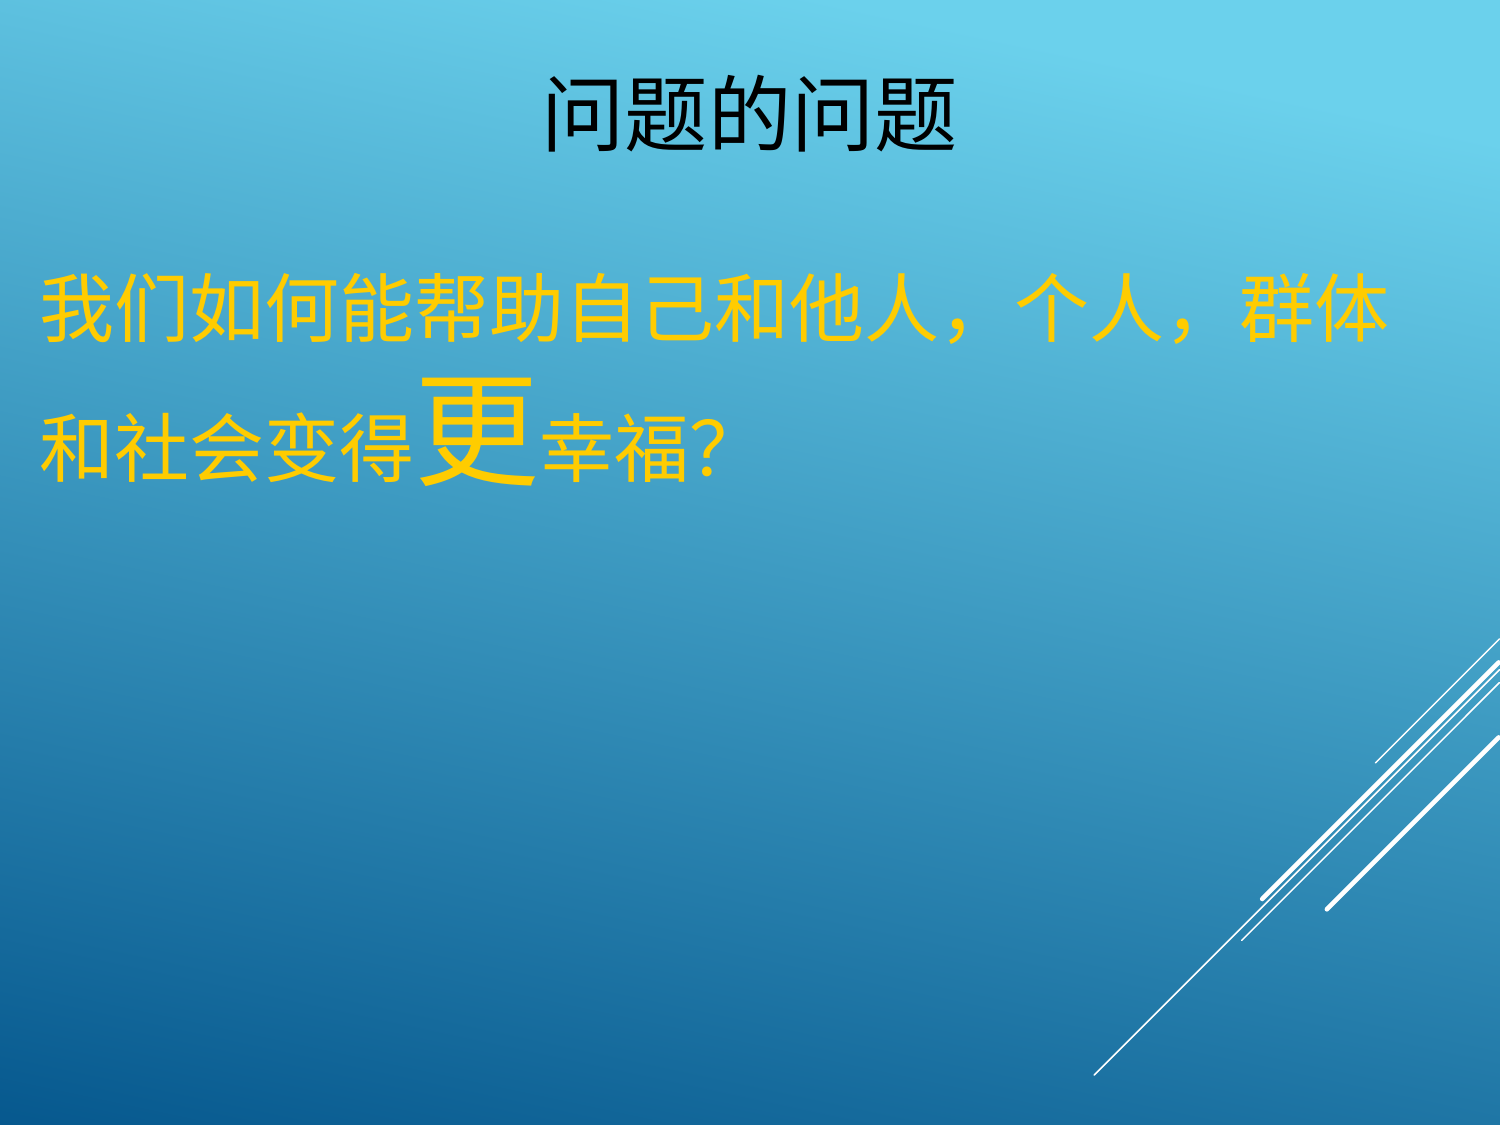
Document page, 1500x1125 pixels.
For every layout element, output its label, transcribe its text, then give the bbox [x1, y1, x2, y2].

text_box 问题的问题 [0, 62, 1500, 163]
text_box 我们如何能帮助自己和他人，个人，群体和社会变得更幸福？ [25, 212, 1475, 550]
